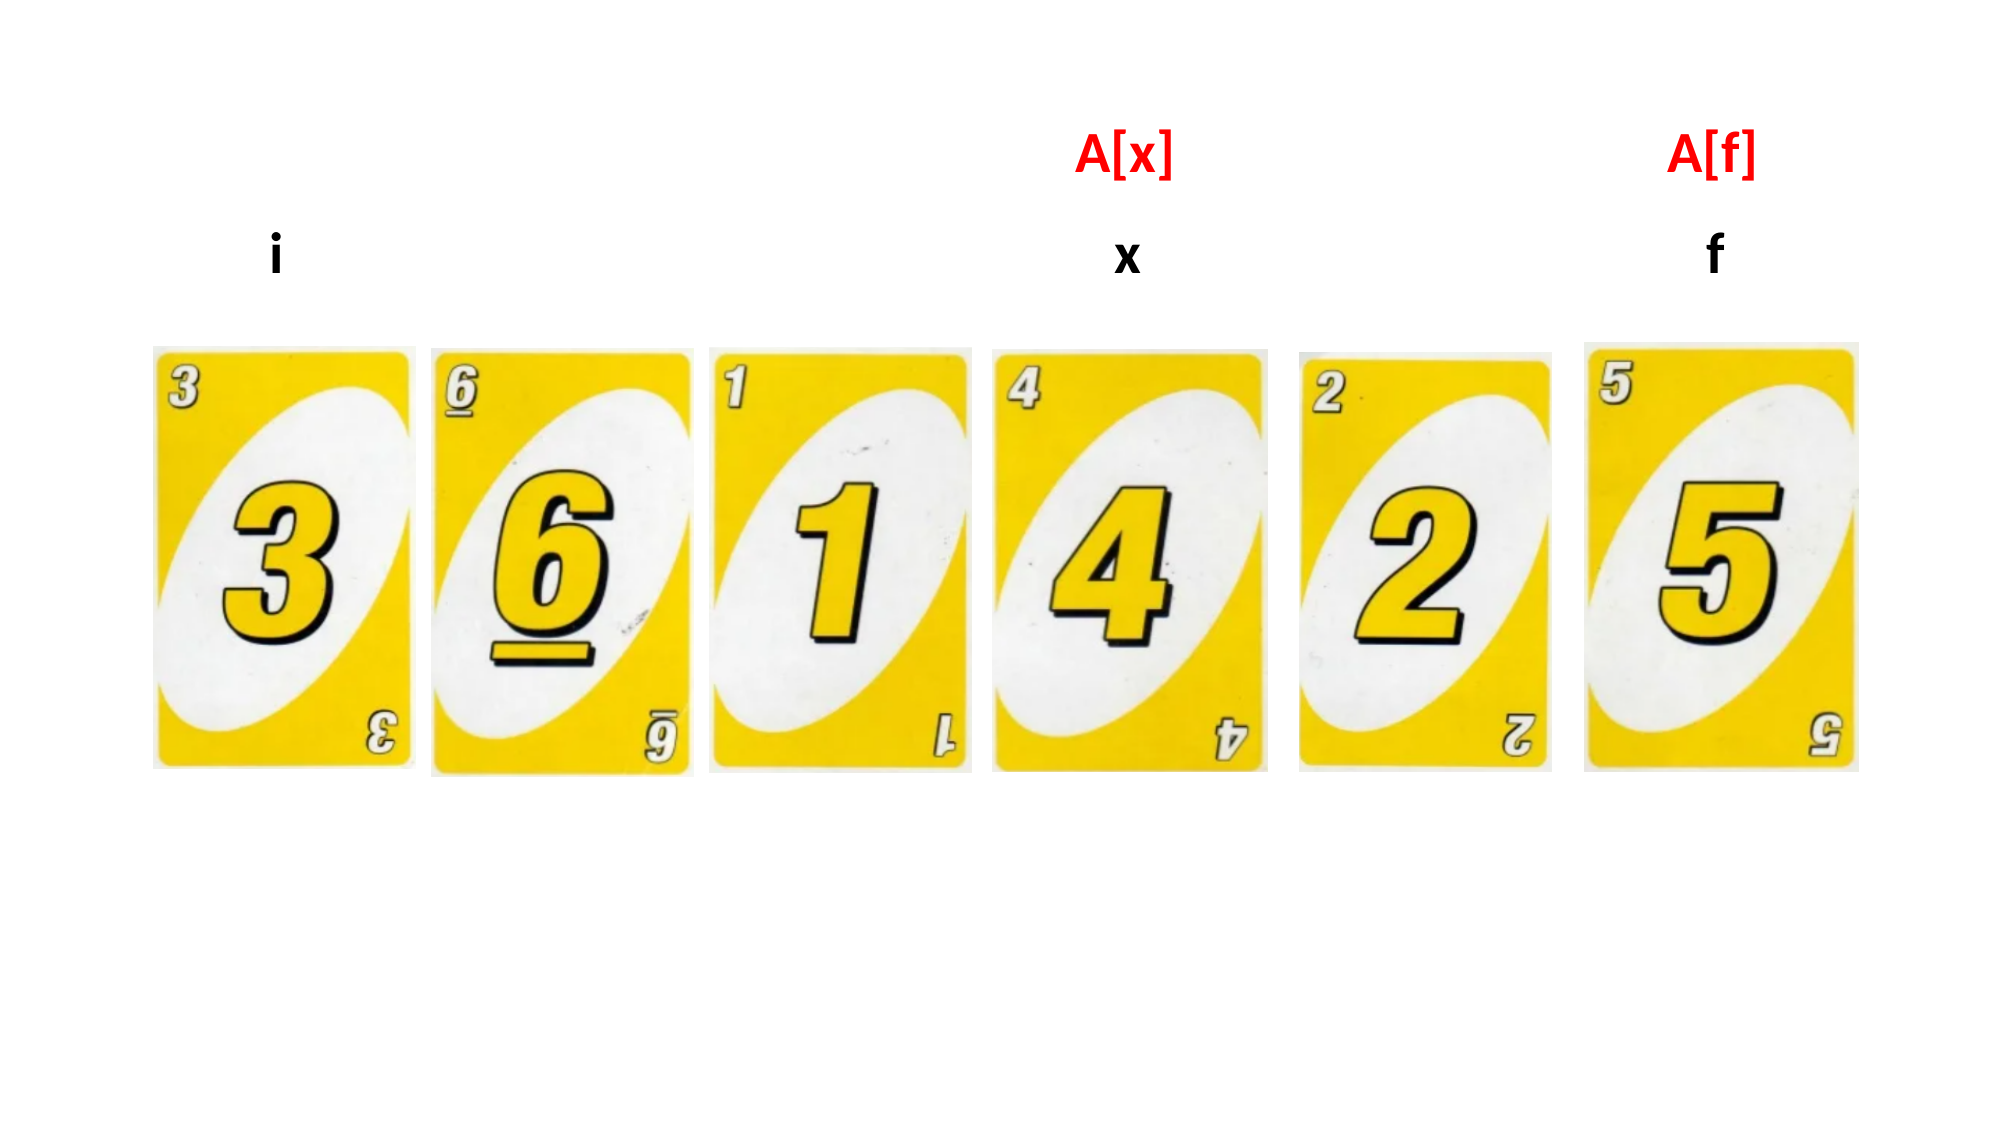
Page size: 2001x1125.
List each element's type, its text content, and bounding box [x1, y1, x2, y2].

picture [1299, 352, 1552, 773]
text_box x [1099, 199, 1161, 300]
text_box f [1691, 199, 1752, 300]
picture [431, 348, 694, 777]
picture [992, 348, 1268, 773]
picture [1584, 342, 1860, 773]
picture [153, 345, 416, 769]
picture [709, 347, 972, 774]
text_box A[x] [1060, 98, 1200, 199]
text_box A[f] [1652, 98, 1791, 199]
text_box i [254, 199, 315, 300]
